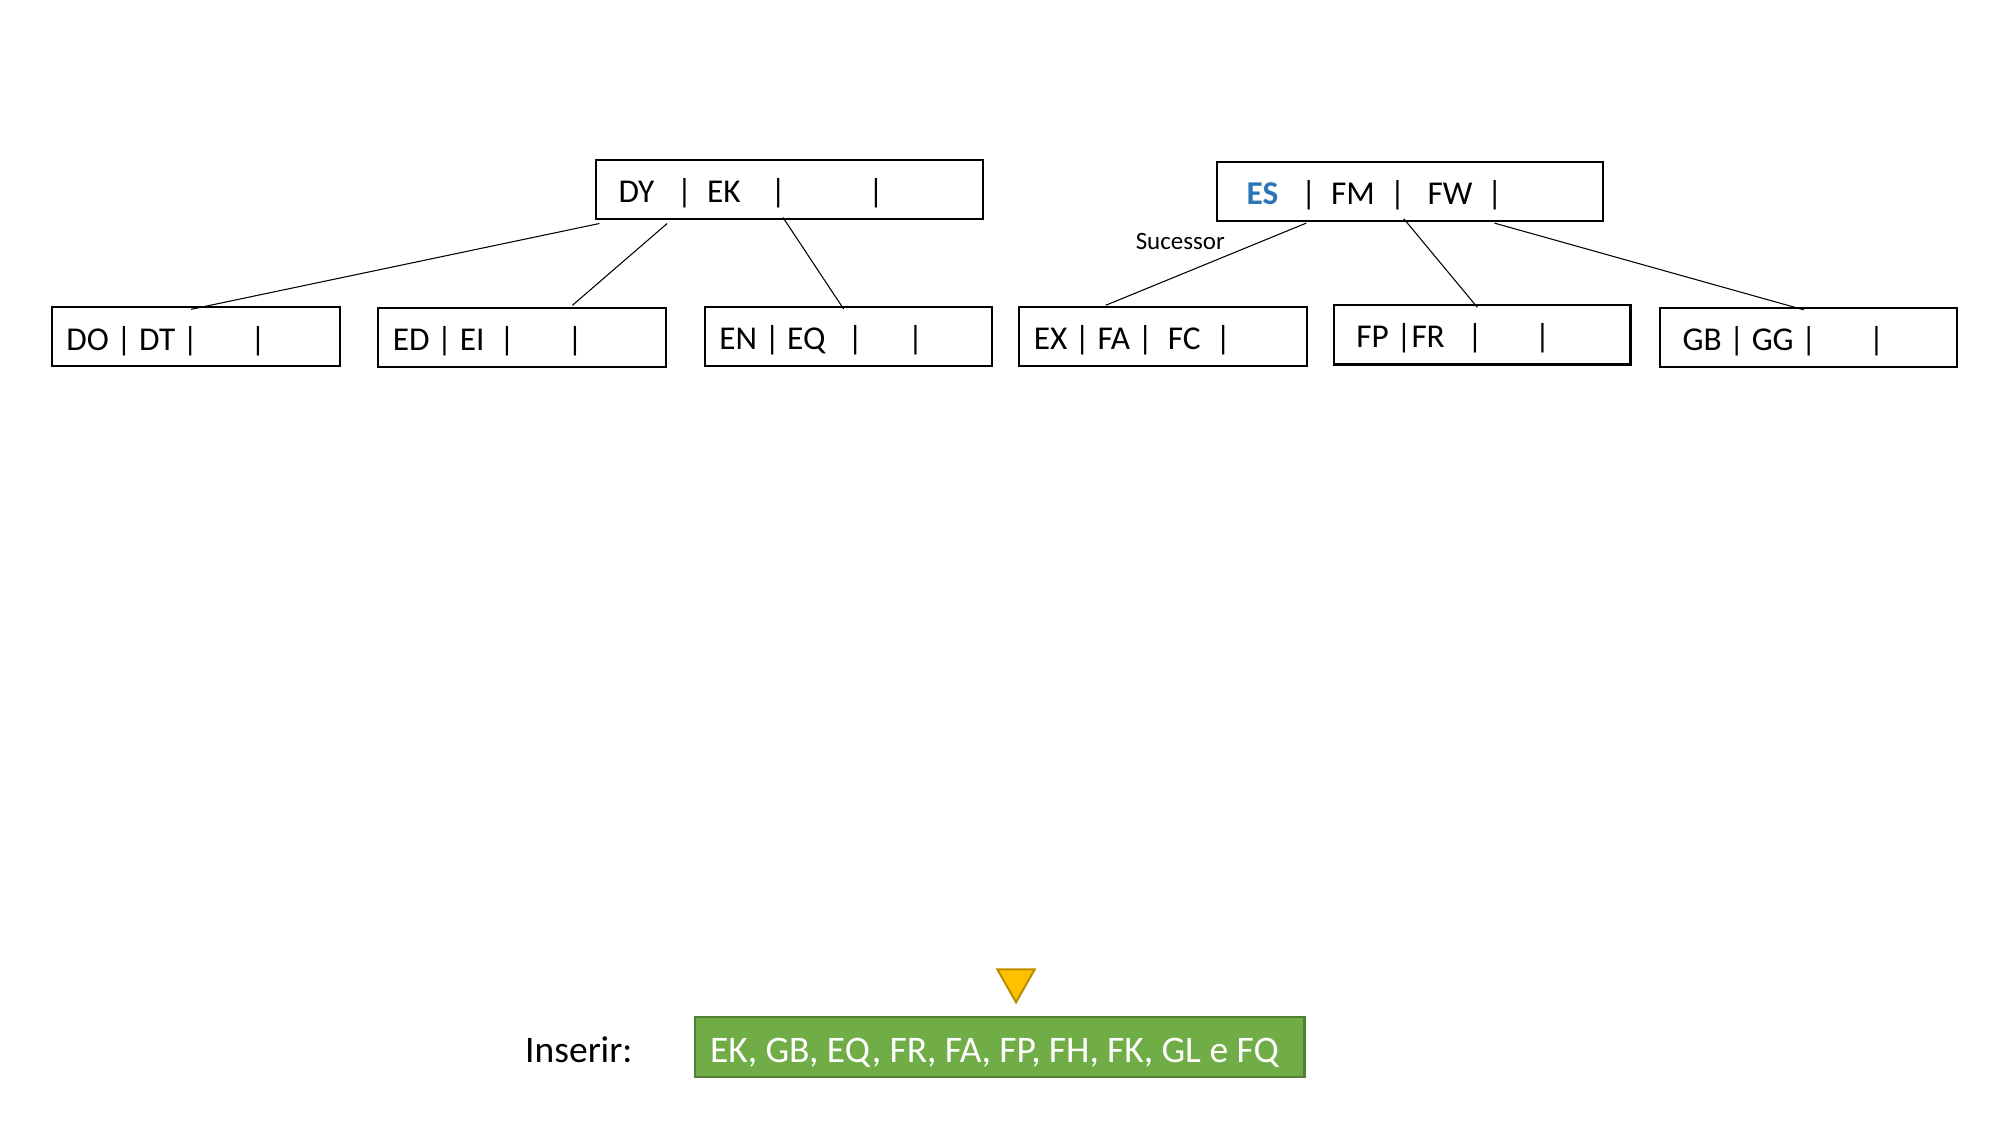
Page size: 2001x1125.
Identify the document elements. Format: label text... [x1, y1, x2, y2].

text_box DY | EK | | [596, 162, 970, 217]
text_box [190, 223, 600, 310]
text_box [1333, 304, 1632, 366]
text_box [782, 217, 844, 310]
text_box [378, 307, 667, 367]
text_box Sucessor [1121, 217, 1253, 223]
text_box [572, 223, 668, 306]
text_box EK, GB, EQ, FR, FA, FP, FH, FK, GL e FQ [694, 1016, 1306, 1078]
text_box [1216, 162, 1604, 222]
text_box [995, 968, 1037, 1005]
text_box Inserir: [510, 1017, 660, 1078]
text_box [1403, 219, 1478, 308]
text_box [1494, 223, 1804, 310]
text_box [51, 307, 340, 367]
text_box [595, 159, 984, 220]
text_box EN | EQ | | [704, 309, 983, 364]
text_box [1105, 223, 1307, 306]
text_box [704, 306, 993, 367]
text_box FP |FR | | [1334, 307, 1621, 362]
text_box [1660, 307, 1957, 367]
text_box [1019, 307, 1308, 367]
